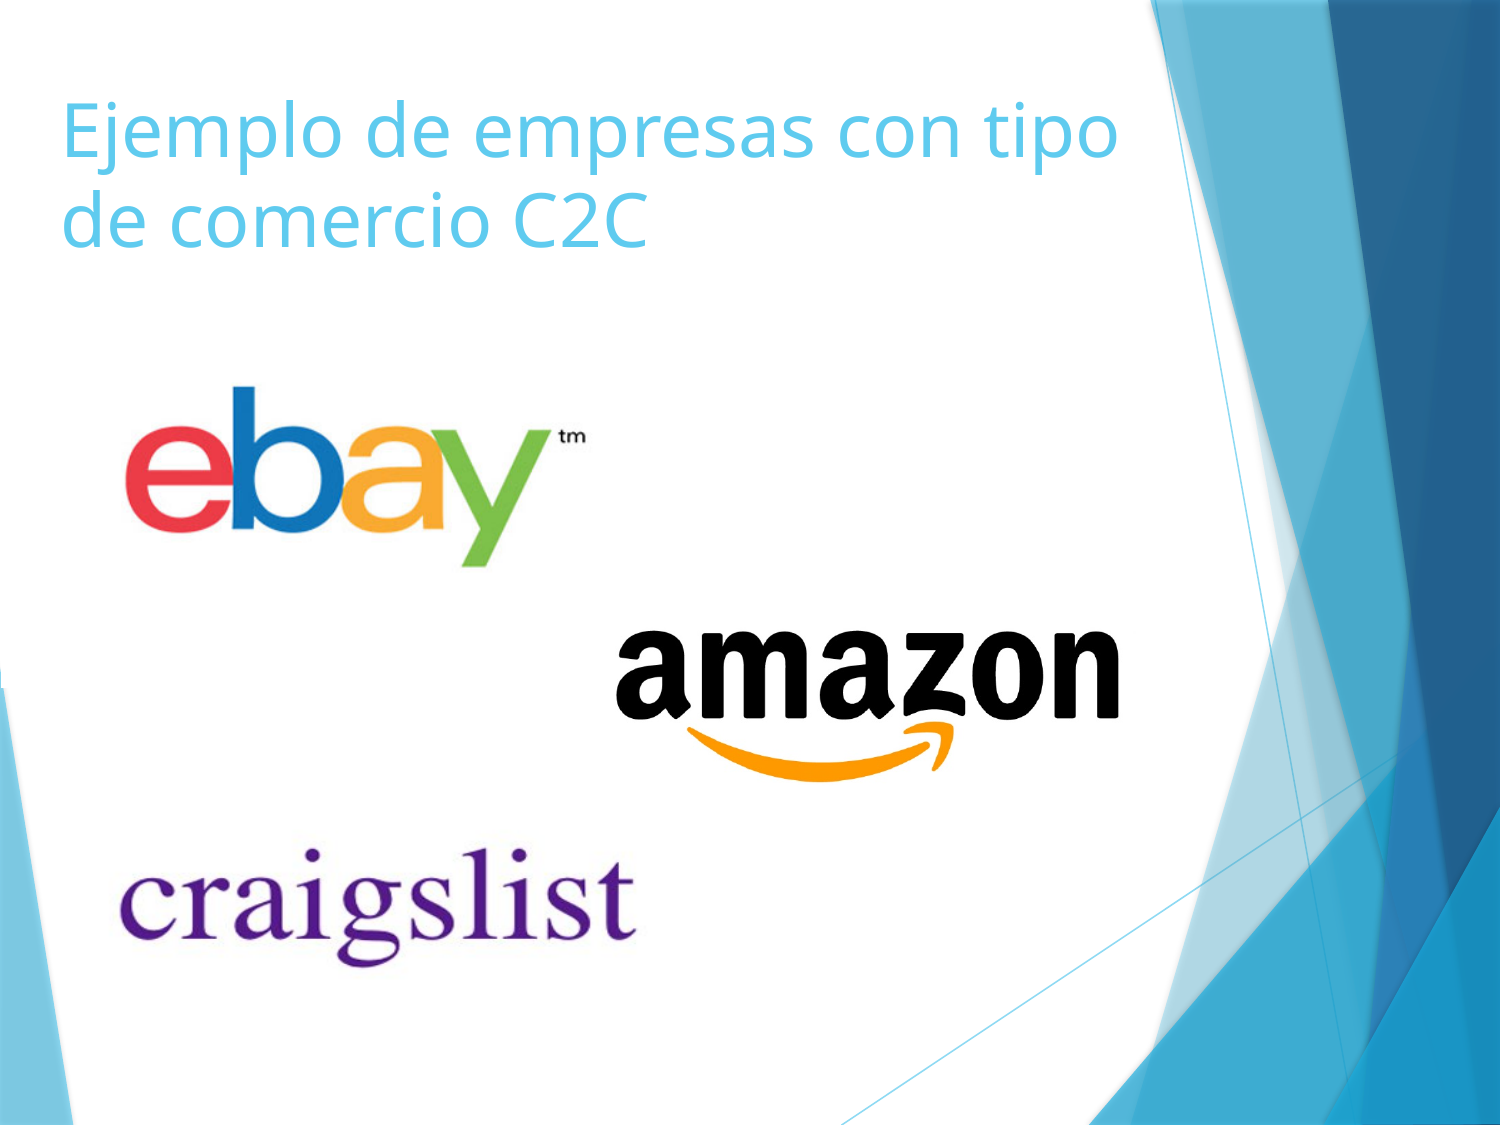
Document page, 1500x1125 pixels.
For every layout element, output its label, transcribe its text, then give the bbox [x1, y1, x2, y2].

picture [1, 261, 1197, 1101]
title Ejemplo de empresas con tipo de comercio C2C [45, 75, 1196, 292]
